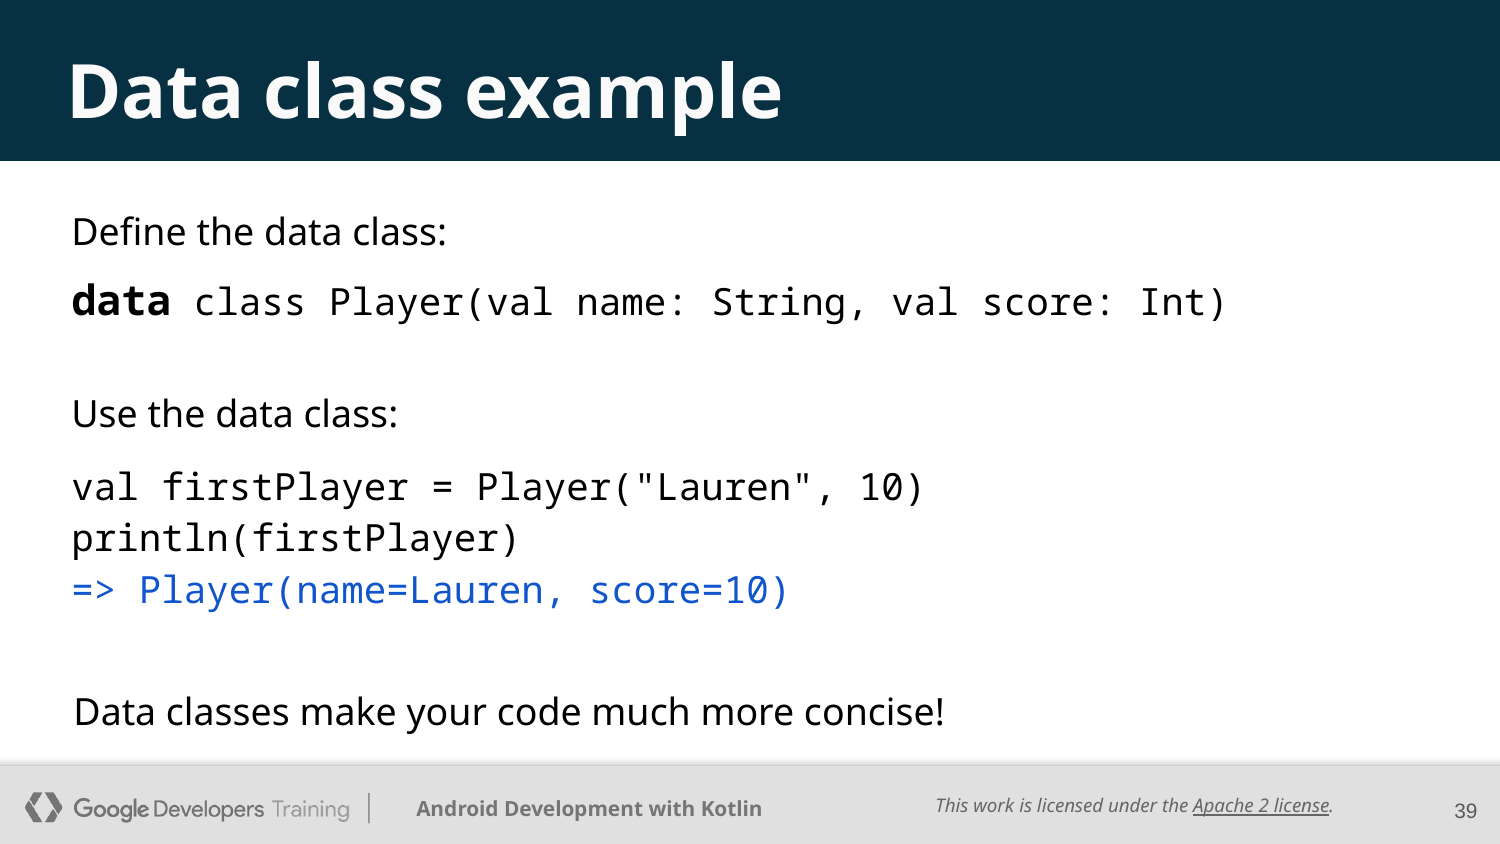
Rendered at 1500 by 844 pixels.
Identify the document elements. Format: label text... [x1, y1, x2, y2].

slide_number ‹#› [1402, 777, 1493, 842]
list Data classes make your code much more concise! [58, 666, 1451, 750]
picture [0, 161, 1500, 844]
text_box Define the data class: data class Player(val name: String, val score: Int) [56, 185, 1293, 327]
text_box Use the data class: val firstPlayer = Player("Lauren", 10) println(firstPlayer) => Player(name=Lauren, score=10) [56, 368, 1307, 642]
title Data class example [51, 28, 1449, 122]
